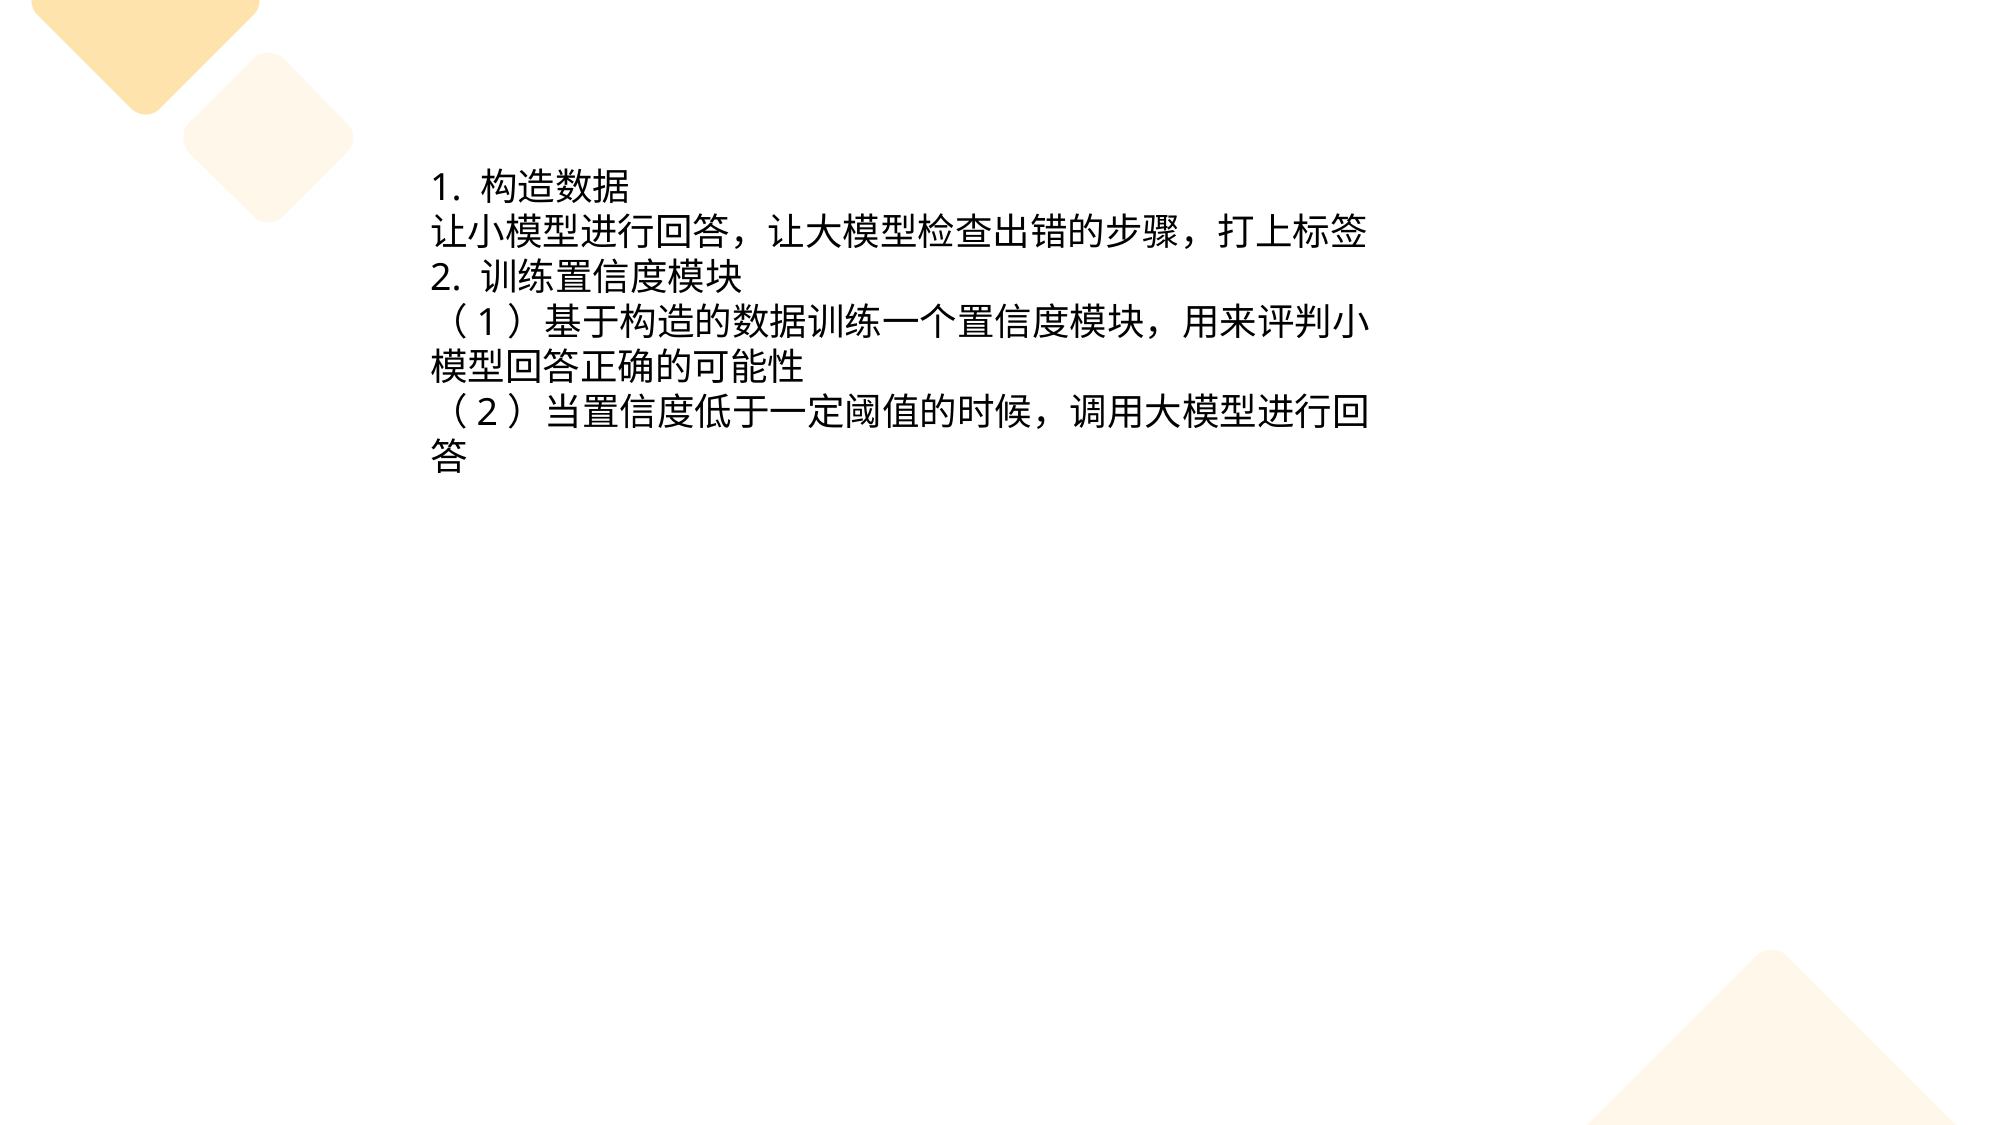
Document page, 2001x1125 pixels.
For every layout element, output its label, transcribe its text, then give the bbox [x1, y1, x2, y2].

text_box 1. 构造数据 让小模型进行回答，让大模型检查出错的步骤，打上标签 2. 训练置信度模块 （1）基于构造的数据训练一个置信度模块，用来评判小模型回答正确的可能性 （2）当置信度低于一定阈值的时候，调用大模型进行回答 [415, 155, 1416, 531]
